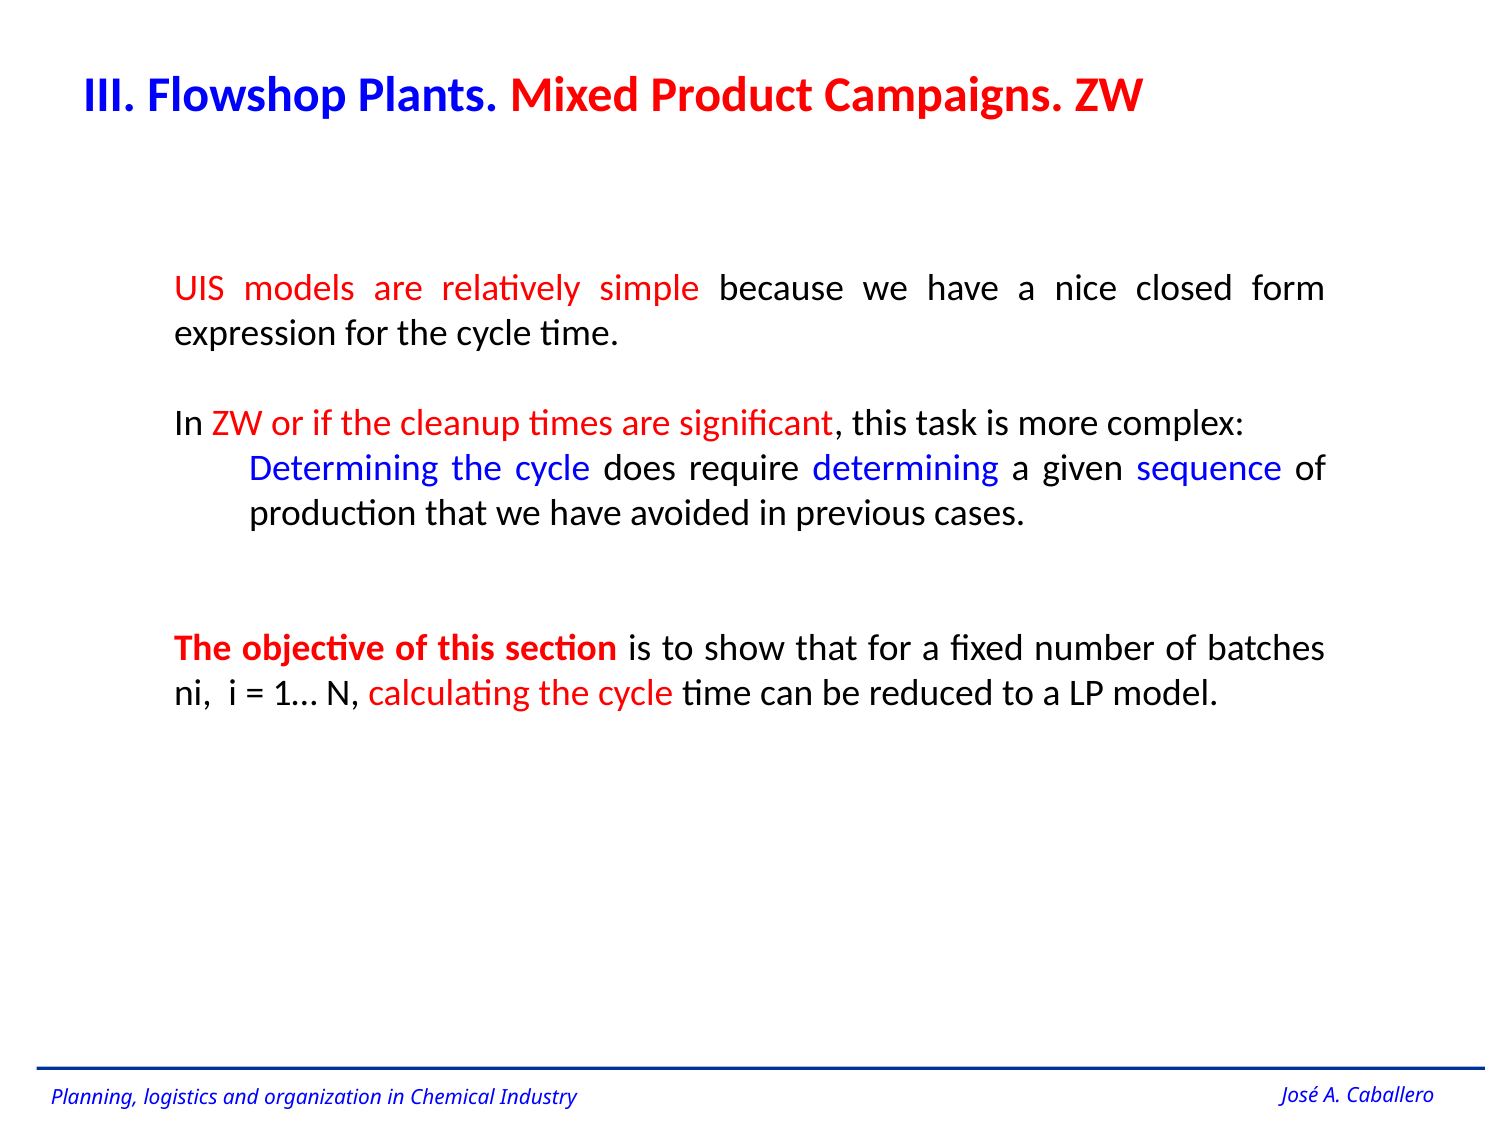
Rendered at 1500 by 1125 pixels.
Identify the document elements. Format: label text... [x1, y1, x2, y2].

text_box UIS models are relatively simple because we have a nice closed form expression for the cycle time. In ZW or if the cleanup times are significant, this task is more complex: Determining the cycle does require determining a given sequence of production that we have avoided in previous cases. The objective of this section is to show that for a fixed number of batches ni, i = 1… N, calculating the cycle time can be reduced to a LP model. [159, 255, 1341, 721]
text_box III. Flowshop Plants. Mixed Product Campaigns. ZW [68, 54, 1159, 130]
